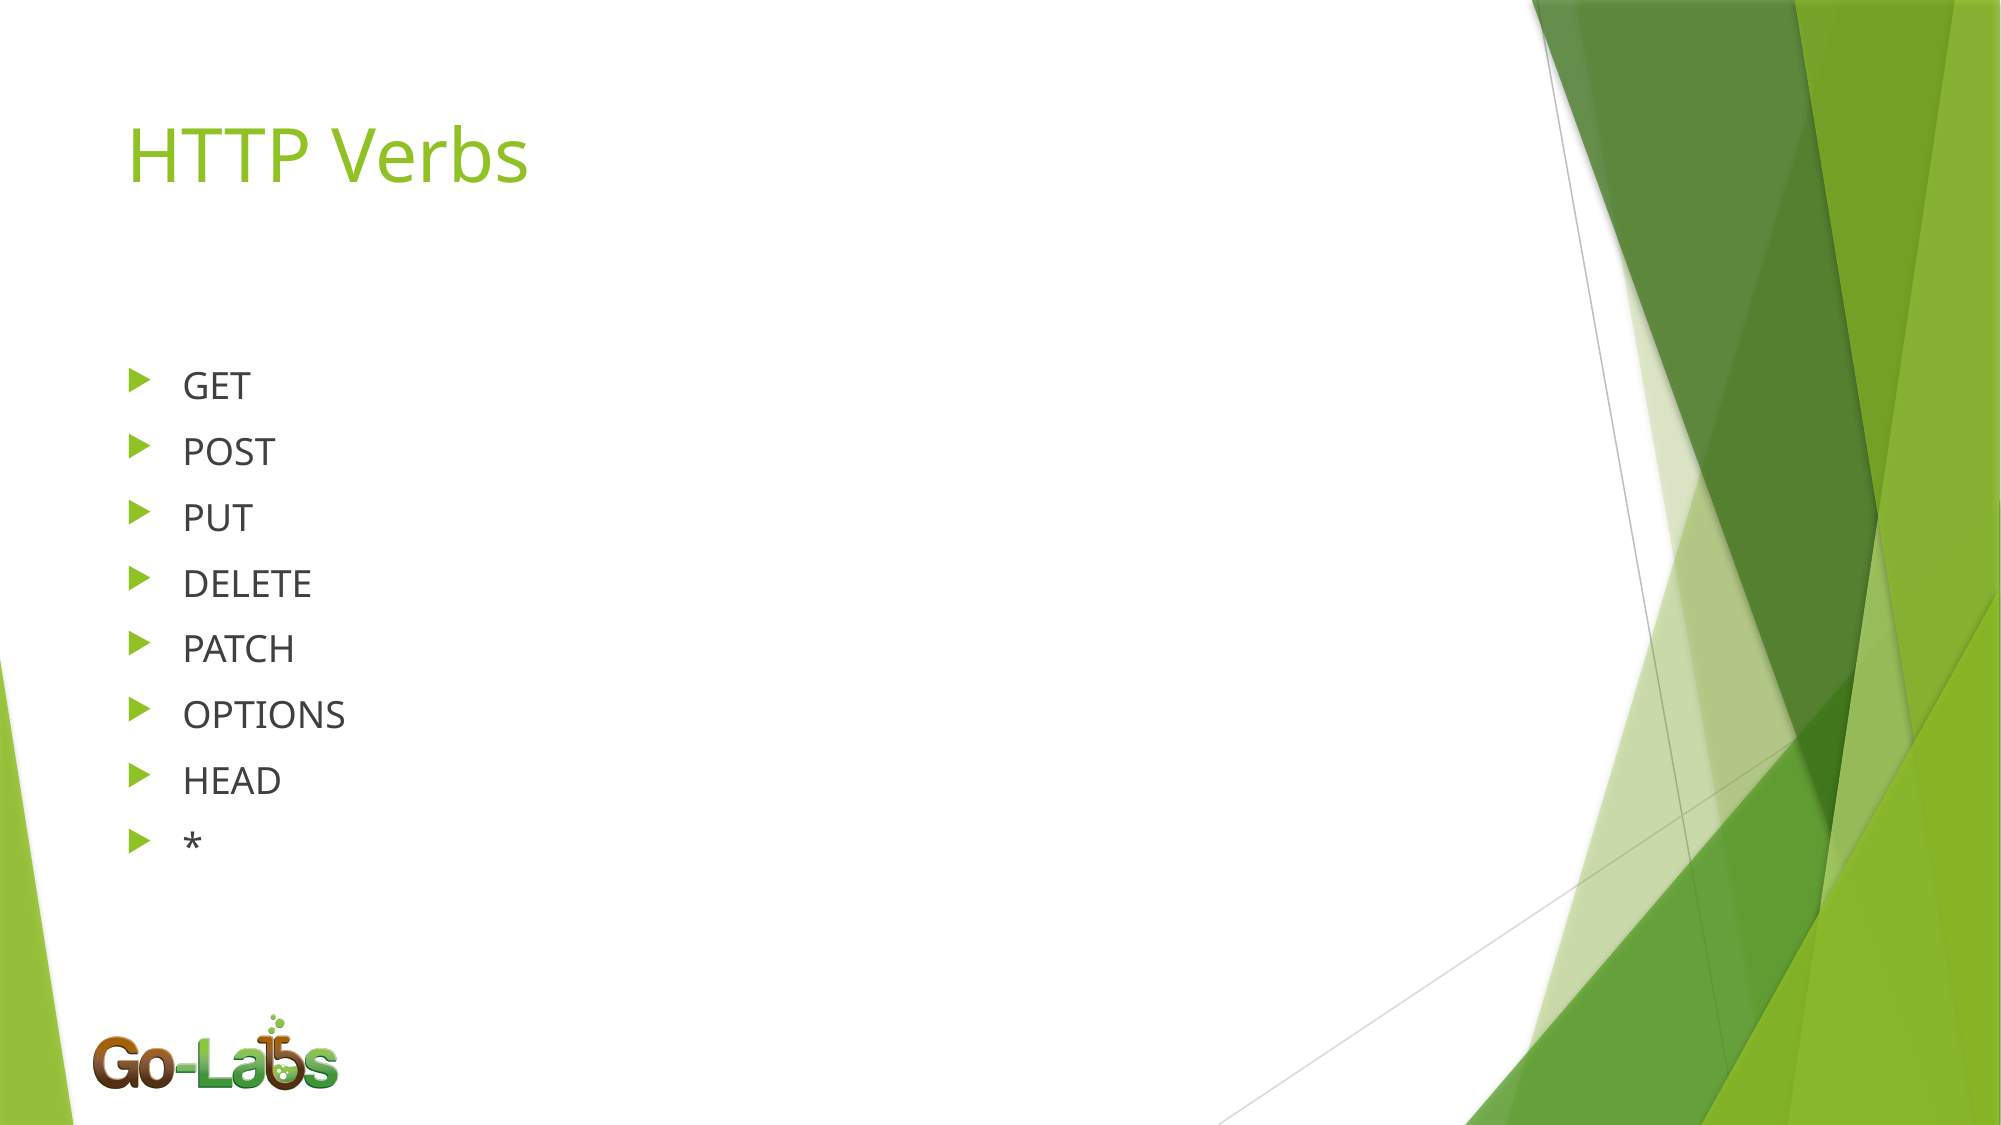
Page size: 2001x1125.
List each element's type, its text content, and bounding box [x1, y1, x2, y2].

title HTTP Verbs [111, 99, 1522, 317]
list GET POST PUT DELETE PATCH OPTIONS HEAD * [111, 354, 1522, 992]
picture [88, 1008, 343, 1093]
